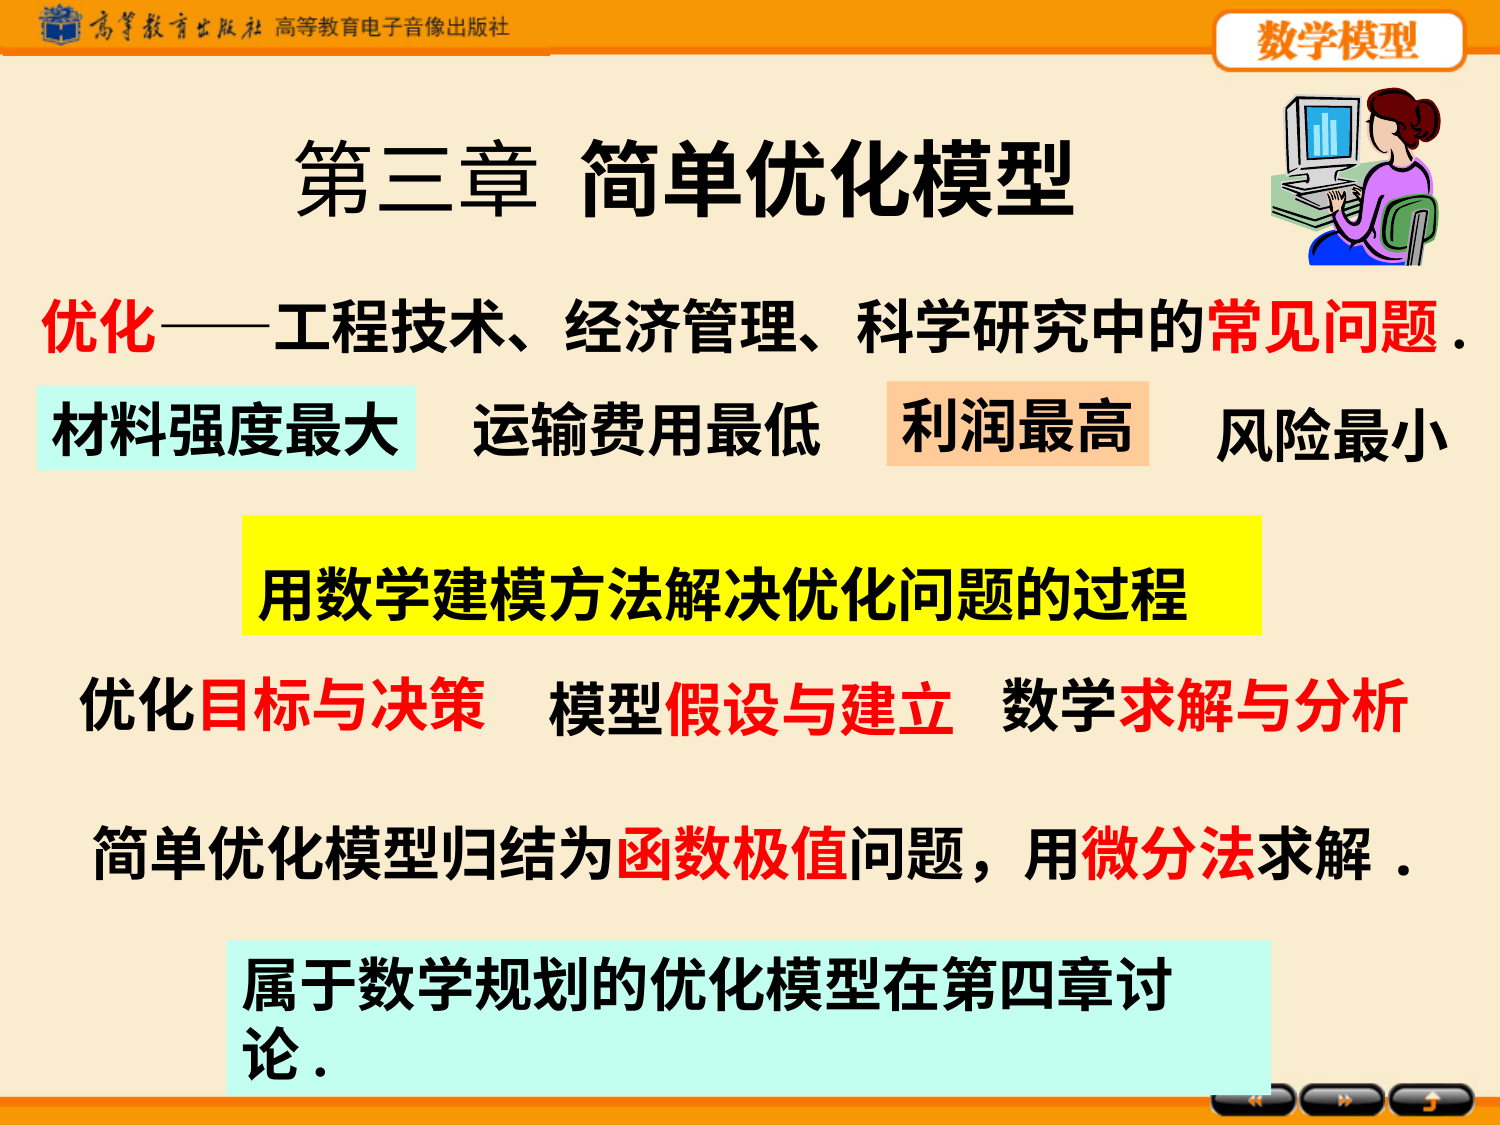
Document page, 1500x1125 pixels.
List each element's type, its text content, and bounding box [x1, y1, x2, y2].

text_box 用数学建模方法解决优化问题的过程 [242, 515, 1262, 635]
text_box 数学求解与分析 [987, 651, 1466, 747]
text_box 风险最小 [1201, 381, 1464, 477]
text_box 材料强度最大 [36, 385, 417, 471]
text_box 运输费用最低 [457, 385, 837, 471]
text_box 第三章 简单优化模型 [276, 119, 1189, 234]
text_box 简单优化模型归结为函数极值问题，用微分法求解. [76, 775, 1423, 1000]
text_box 优化——工程技术、经济管理、科学研究中的常见问题. [26, 272, 1497, 368]
text_box 利润最高 [886, 381, 1150, 467]
text_box 优化目标与决策 [64, 660, 533, 746]
picture [0, 0, 1500, 1125]
text_box 模型假设与建立 [533, 654, 971, 751]
text_box 属于数学规划的优化模型在第四章讨论. [226, 940, 1272, 1096]
